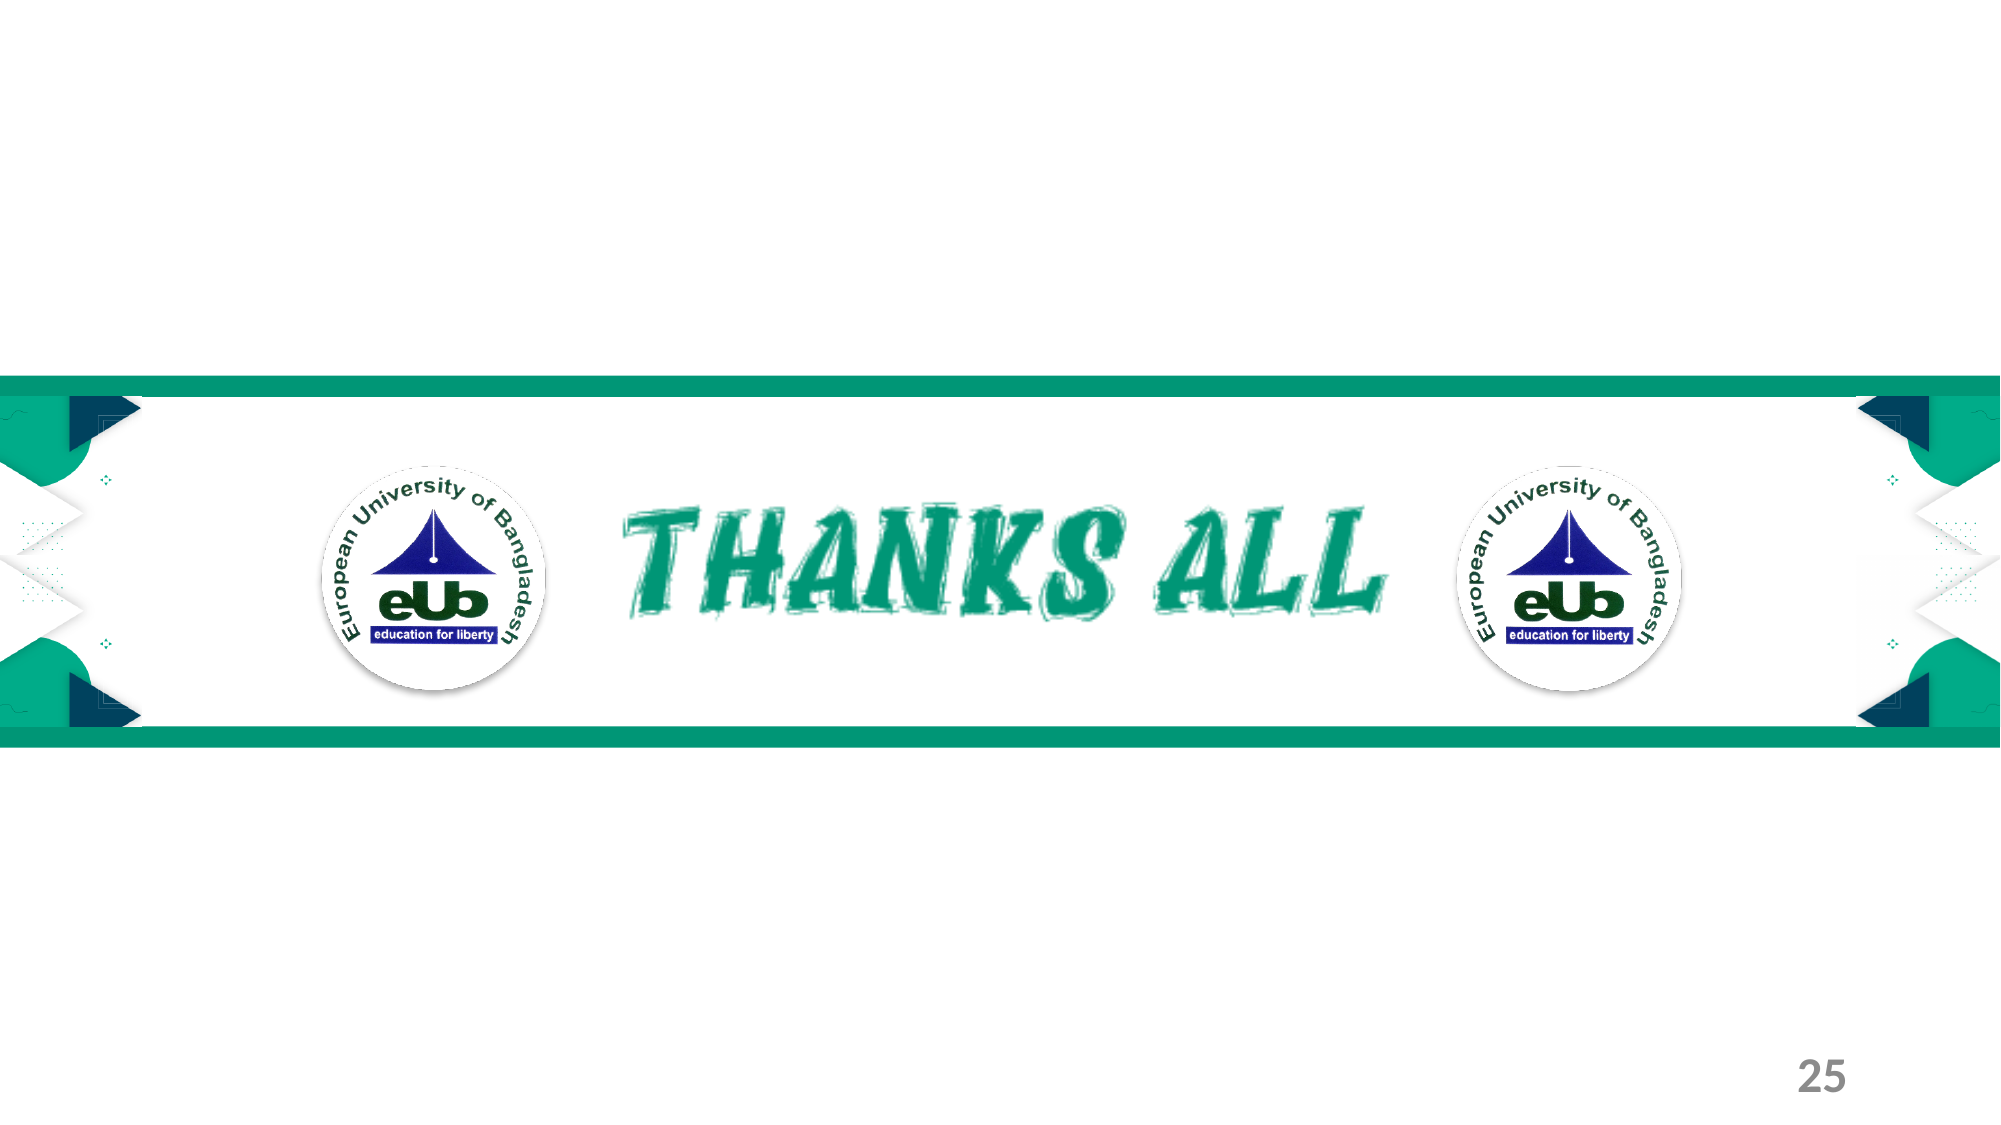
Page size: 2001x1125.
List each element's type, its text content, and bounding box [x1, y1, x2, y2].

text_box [304, 462, 1697, 706]
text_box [1856, 396, 2000, 727]
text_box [0, 396, 142, 727]
text_box [0, 725, 2000, 749]
slide_number 25 [1412, 1042, 1863, 1103]
text_box [0, 375, 2000, 398]
